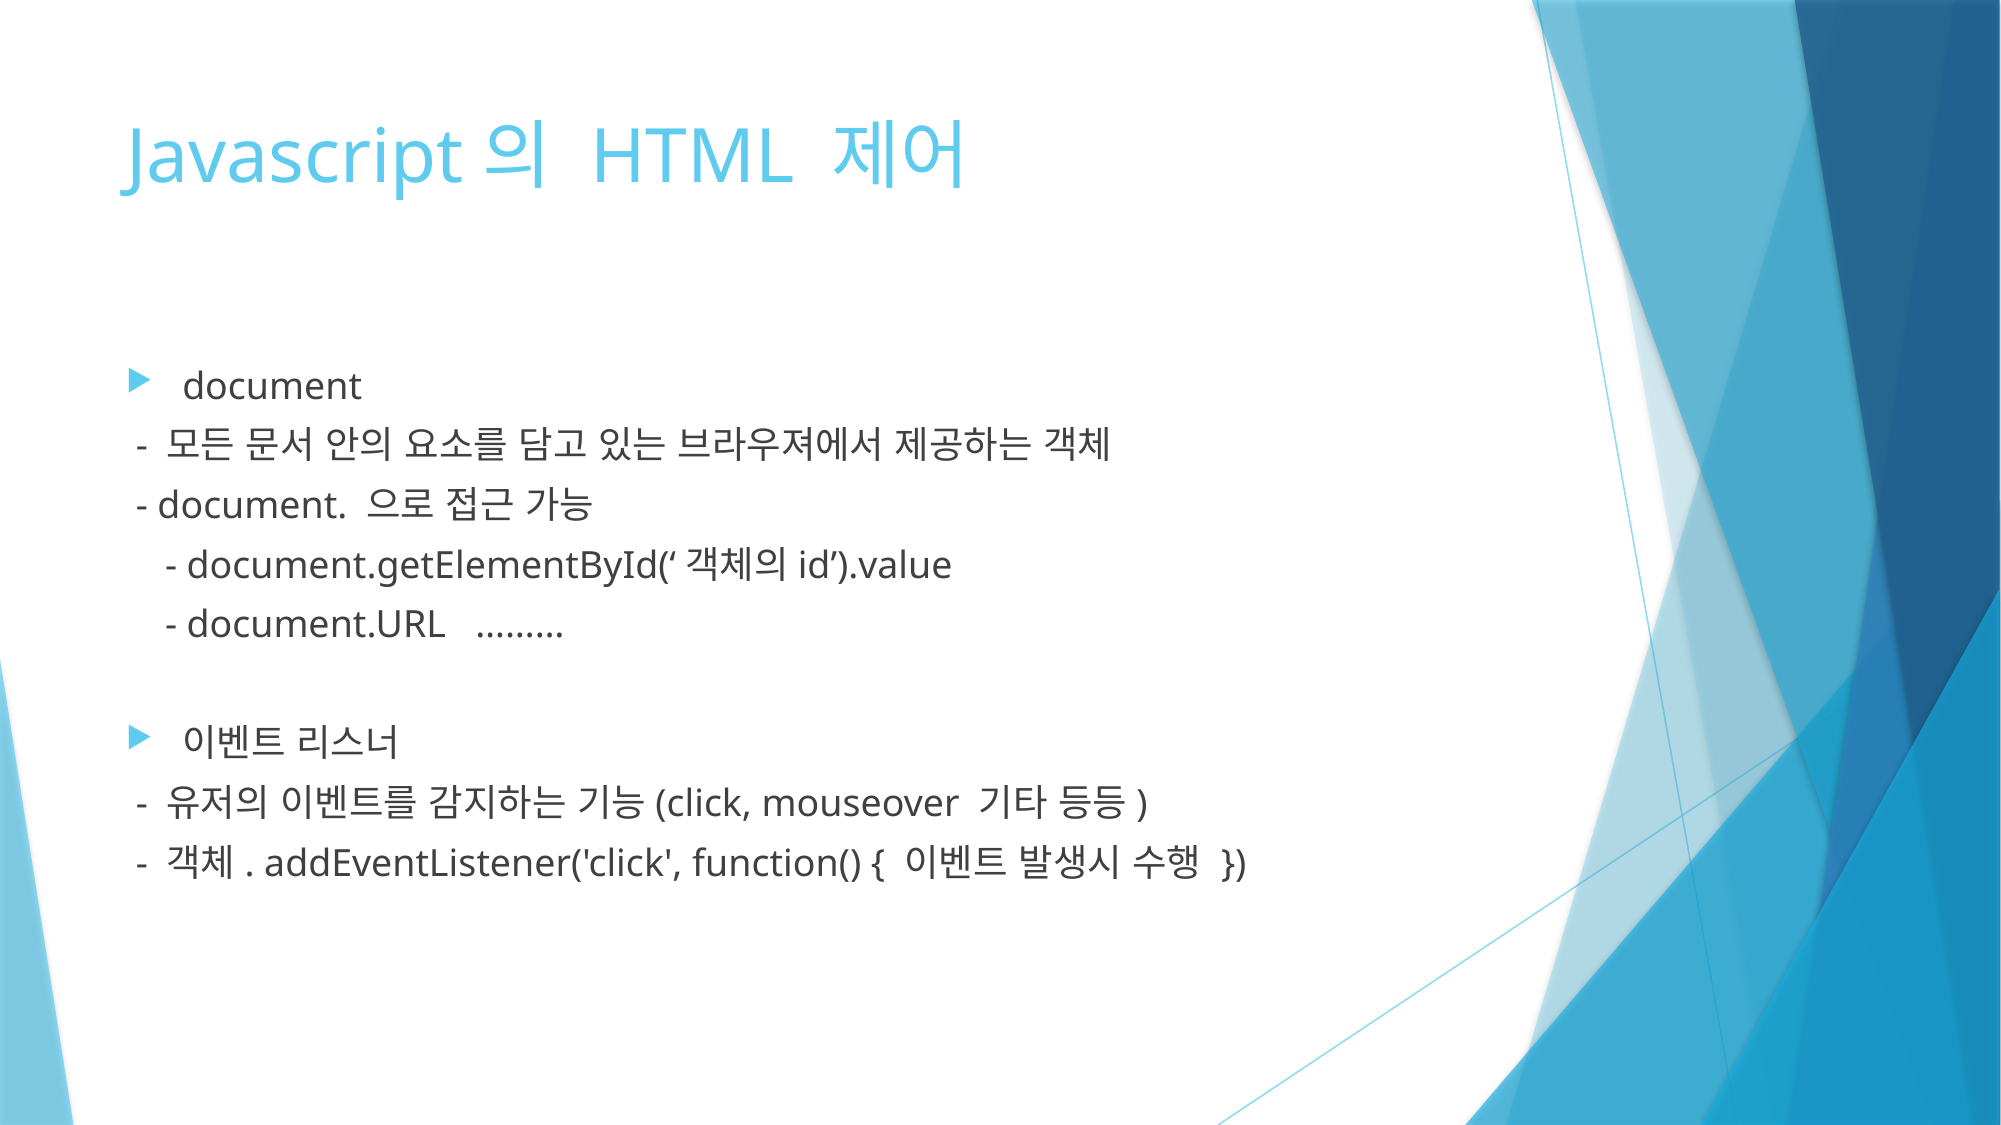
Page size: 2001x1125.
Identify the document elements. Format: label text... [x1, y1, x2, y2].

list document - 모든 문서 안의 요소를 담고 있는 브라우져에서 제공하는 객체 - document. 으로 접근 가능 - document.getElementById(‘객체의id’).value - document.URL ……… 이벤트 리스너 - 유저의 이벤트를 감지하는 기능(click, mouseover 기타 등등) - 객체. addEventListener('click', function() { 이벤트 발생시 수행 }) [111, 354, 1522, 992]
title Javascript의 HTML 제어 [111, 99, 1522, 317]
